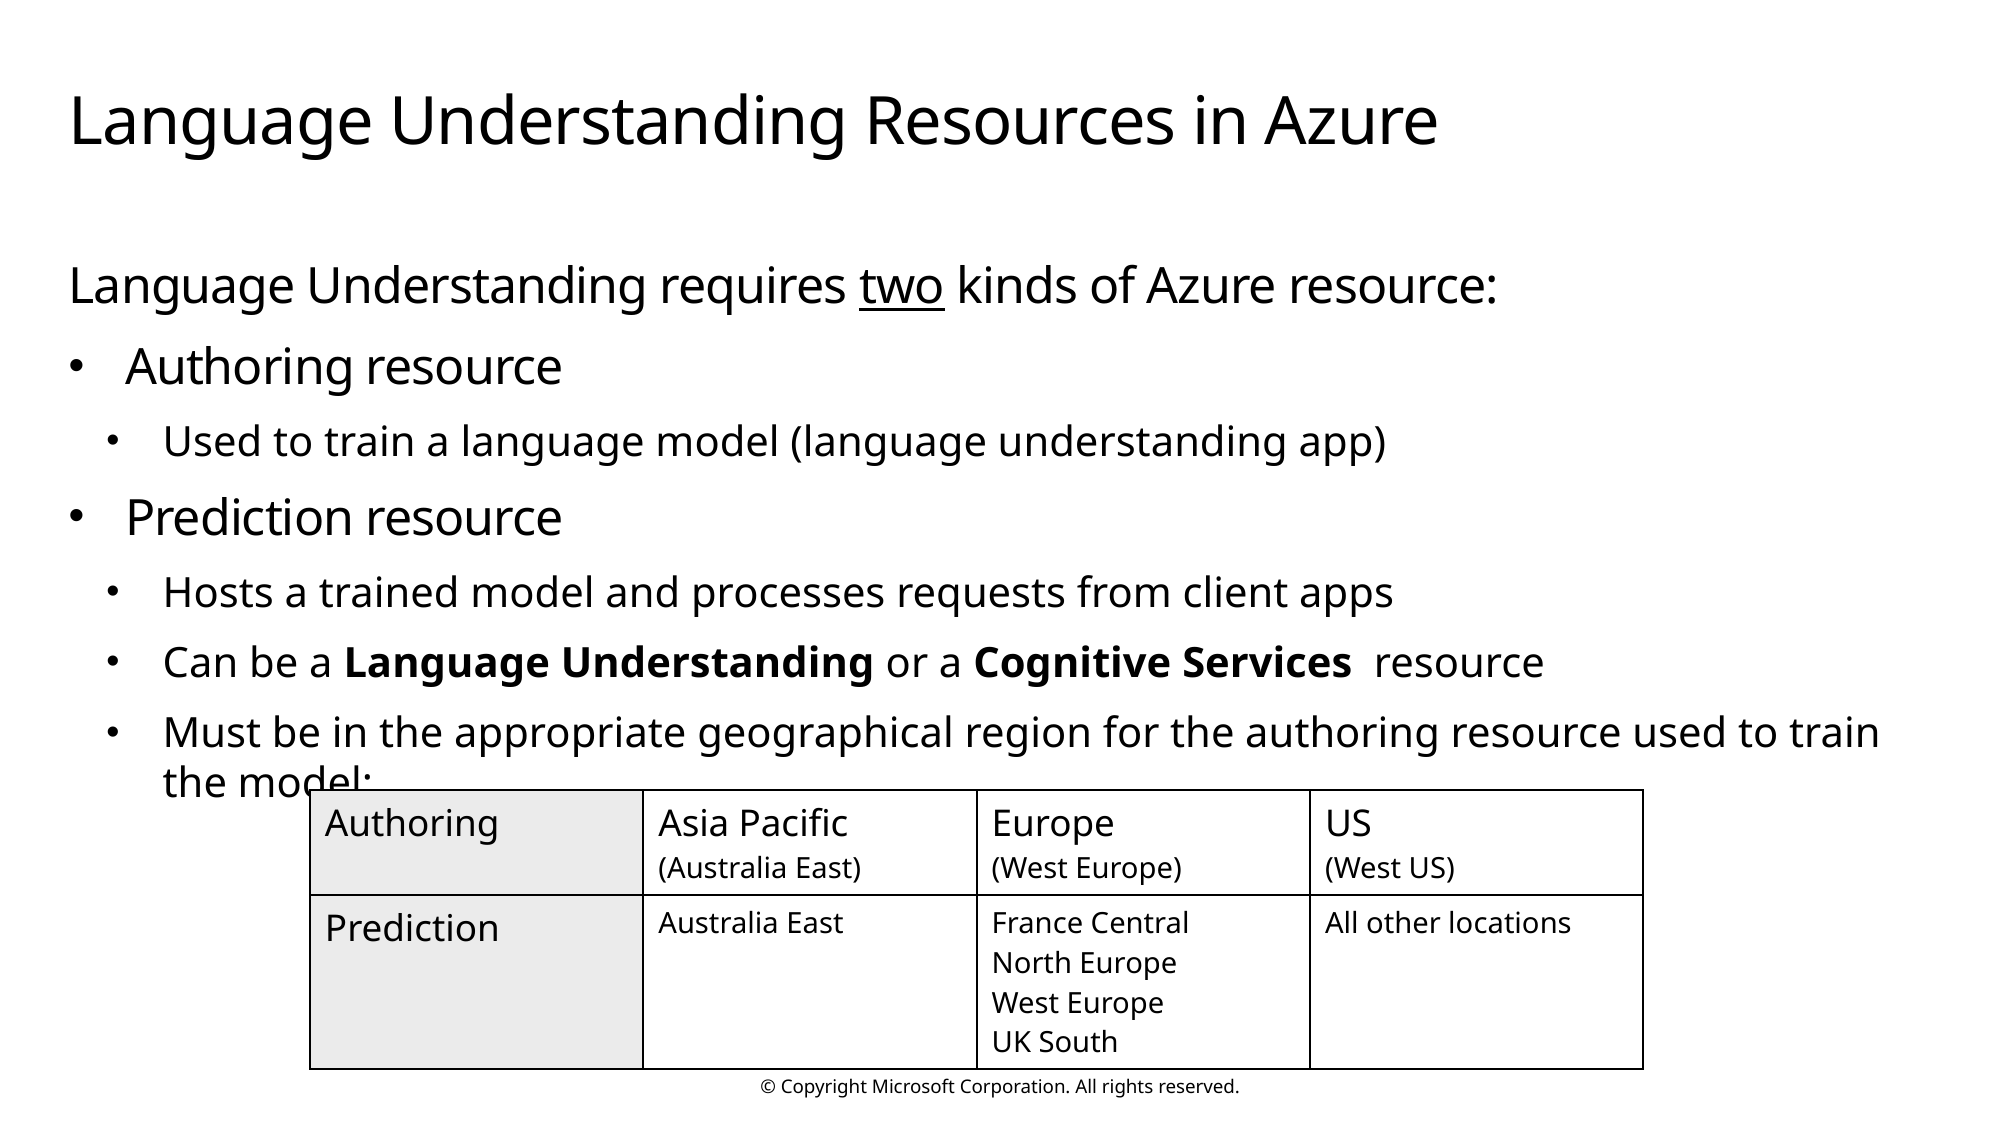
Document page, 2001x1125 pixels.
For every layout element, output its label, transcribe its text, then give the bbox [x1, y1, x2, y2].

table_header US (West US) [1311, 791, 1642, 894]
table_cell Australia East [644, 896, 976, 1068]
table_header Asia Pacific (Australia East) [644, 791, 976, 894]
table_cell Prediction [311, 896, 642, 1068]
table_header Authoring [311, 791, 642, 894]
list Language Understanding requires two kinds of Azure resource: Authoring resource Used to train a language model (language understanding app) Prediction resource Hosts a trained model and processes requests from client apps Can be a Language Understanding or a Cognitive Services resource Must be in the appropriate geographical region for the authoring resource used to train the model: [68, 238, 1930, 830]
table_header Europe (West Europe) [978, 791, 1309, 894]
table_cell All other locations [1311, 896, 1642, 1068]
table_cell France Central North Europe West Europe UK South [978, 896, 1309, 1068]
title Language Understanding Resources in Azure [68, 72, 1930, 184]
